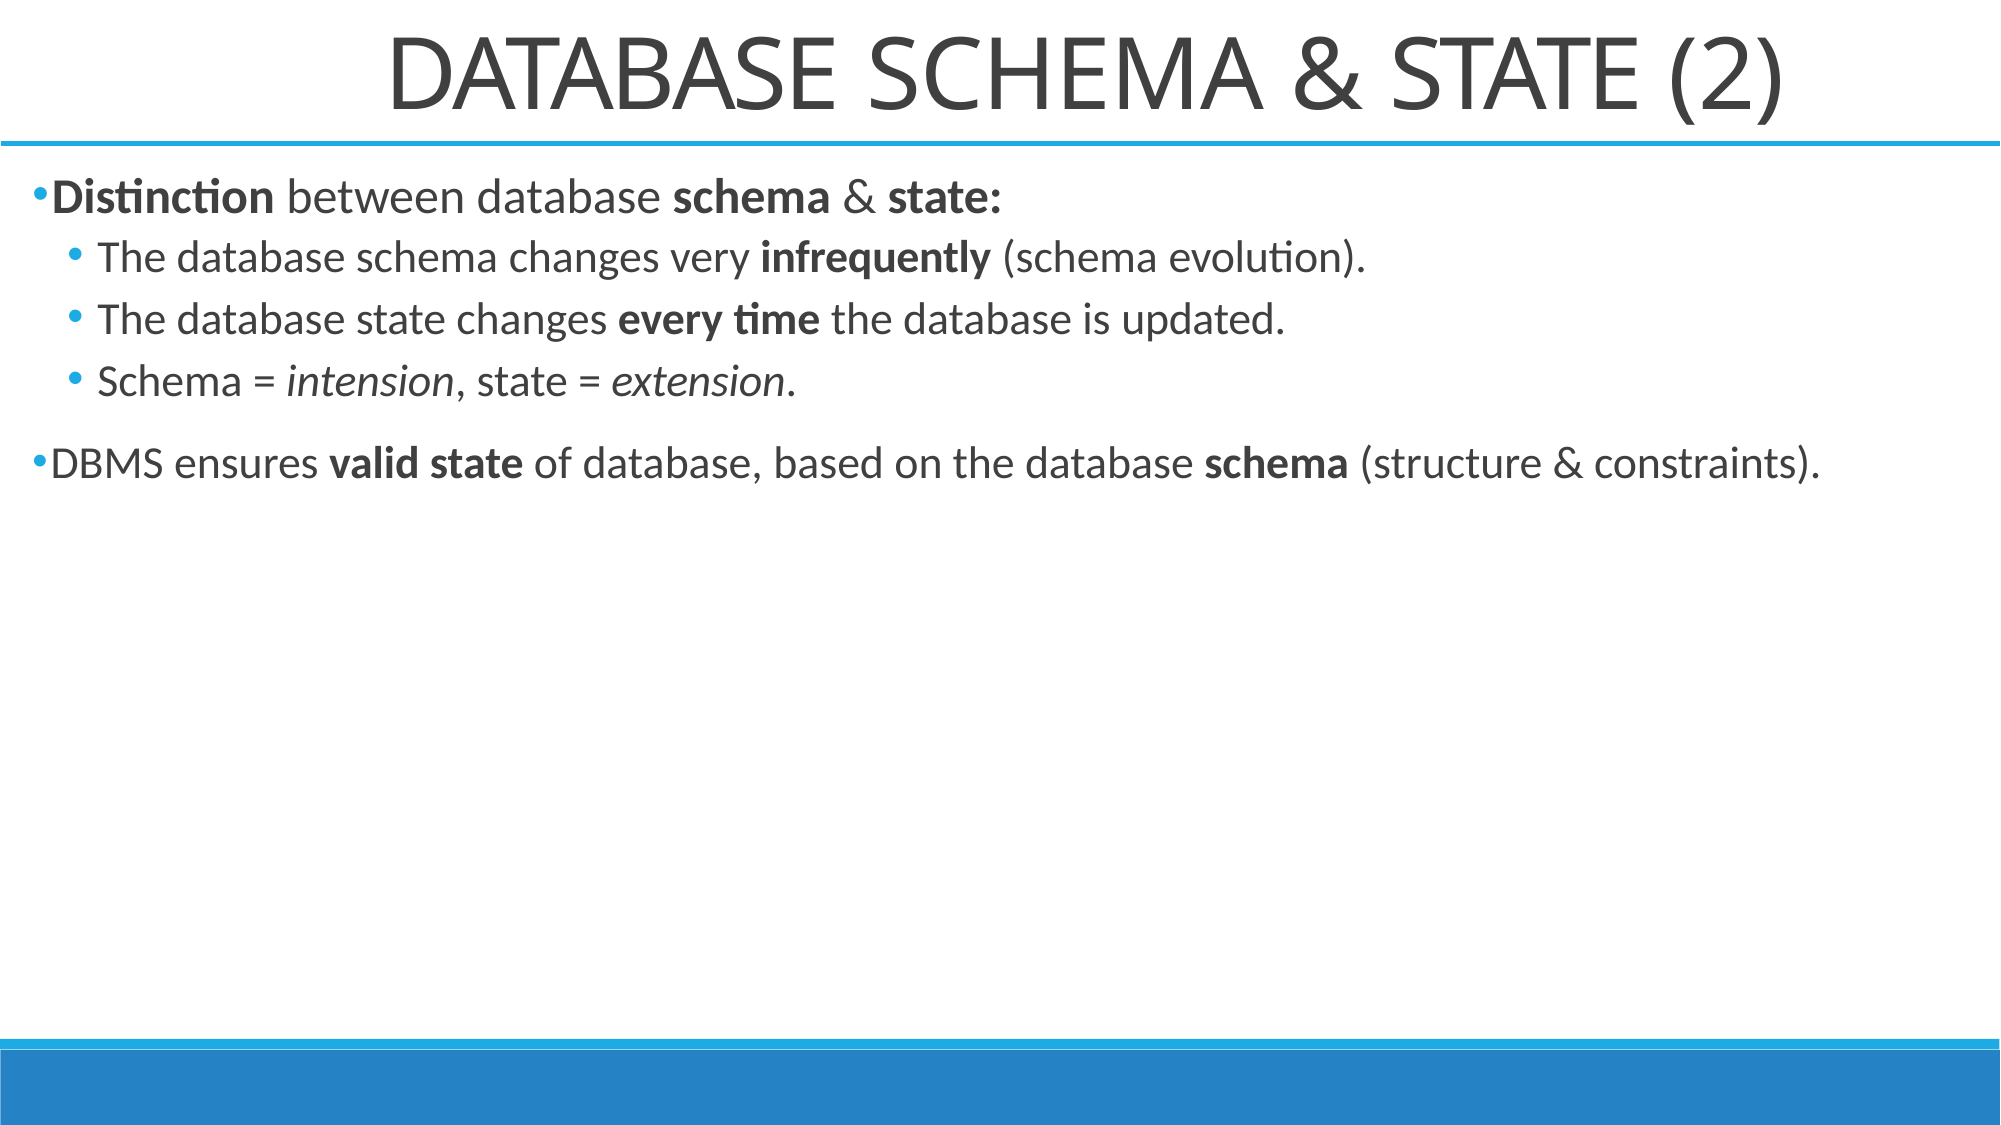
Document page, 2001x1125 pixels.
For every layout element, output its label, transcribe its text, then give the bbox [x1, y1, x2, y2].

text_box Distinction between database schema & state: The database schema changes very infrequently (schema evolution). The database state changes every time the database is updated. Schema = intension, state = extension. DBMS ensures valid state of database, based on the database schema (structure & constraints). [32, 157, 1838, 488]
title DATABASE SCHEMA & STATE (2) [110, 7, 1890, 143]
title DATABASE SCHEMA & STATE (2) [110, 144, 1890, 198]
